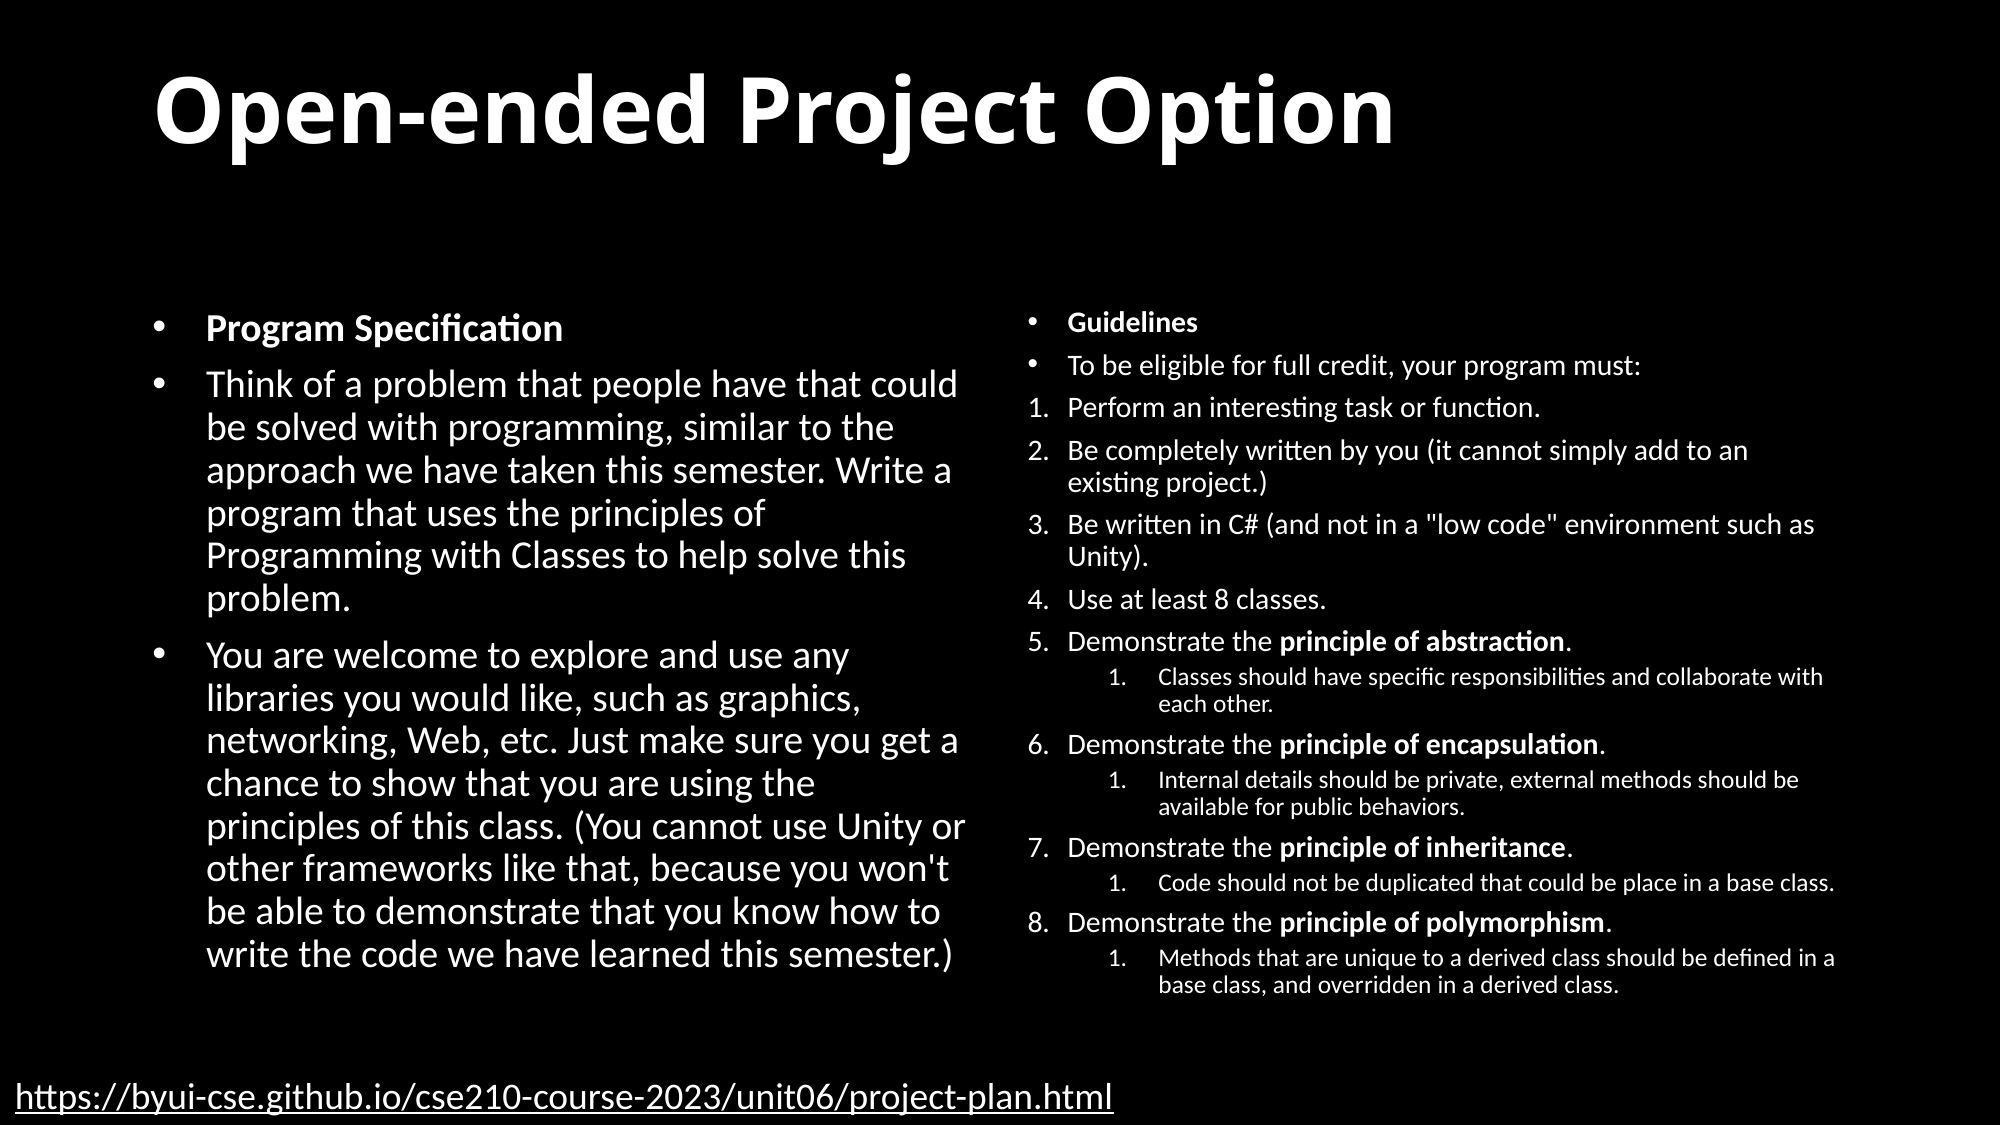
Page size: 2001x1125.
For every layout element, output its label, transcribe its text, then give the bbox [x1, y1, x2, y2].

title Open-ended Project Option [137, 59, 1863, 278]
text_box https://byui-cse.github.io/cse210-course-2023/unit06/project-plan.html [0, 1064, 1310, 1125]
list Guidelines To be eligible for full credit, your program must: Perform an interesting task or function. Be completely written by you (it cannot simply add to an existing project.) Be written in C# (and not in a "low code" environment such as Unity). Use at least 8 classes. Demonstrate the principle of abstraction. Classes should have specific responsibilities and collaborate with each other. Demonstrate the principle of encapsulation. Internal details should be private, external methods should be available for public behaviors. Demonstrate the principle of inheritance. Code should not be duplicated that could be place in a base class. Demonstrate the principle of polymorphism. Methods that are unique to a derived class should be defined in a base class, and overridden in a derived class. [1012, 299, 1863, 1014]
list Program Specification Think of a problem that people have that could be solved with programming, similar to the approach we have taken this semester. Write a program that uses the principles of Programming with Classes to help solve this problem. You are welcome to explore and use any libraries you would like, such as graphics, networking, Web, etc. Just make sure you get a chance to show that you are using the principles of this class. (You cannot use Unity or other frameworks like that, because you won't be able to demonstrate that you know how to write the code we have learned this semester.) [137, 299, 988, 1014]
